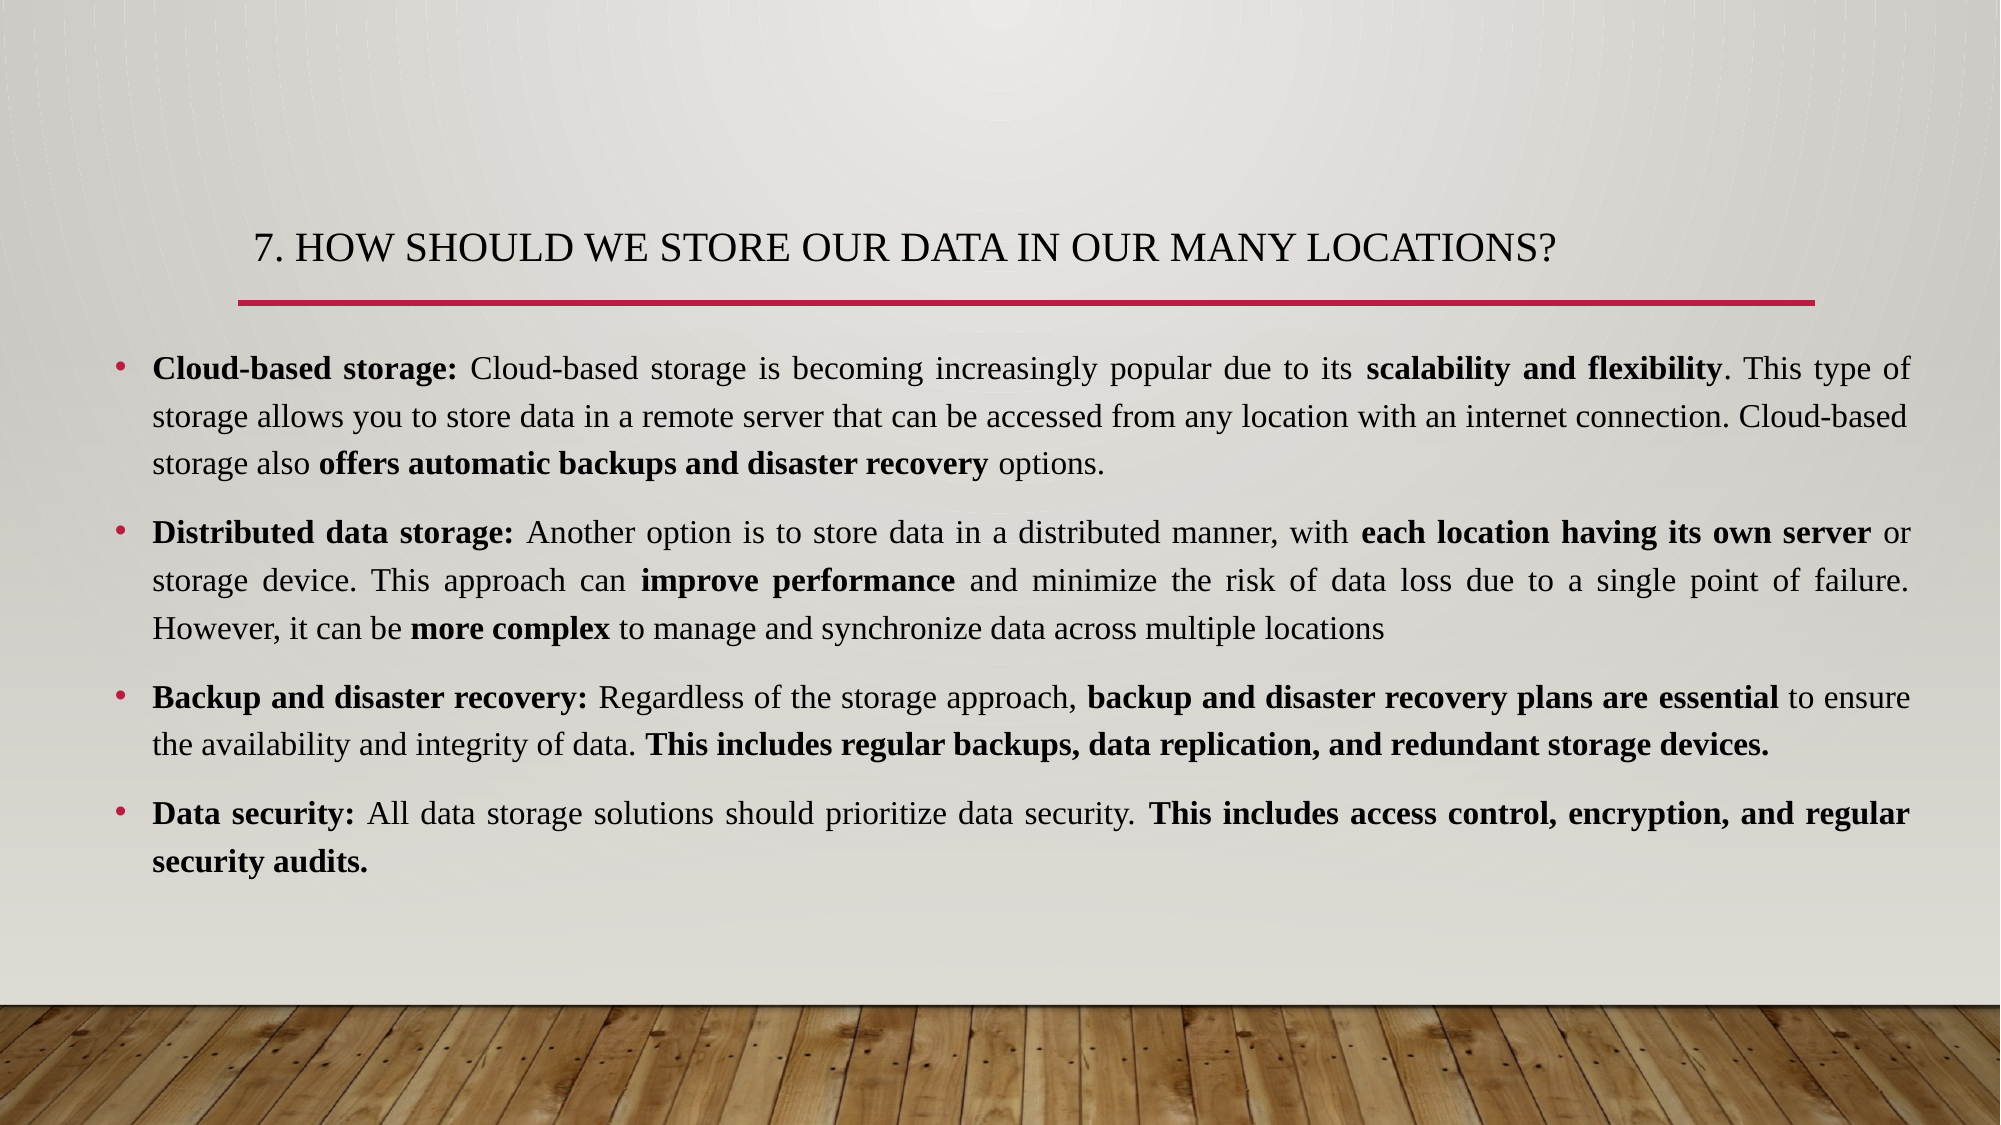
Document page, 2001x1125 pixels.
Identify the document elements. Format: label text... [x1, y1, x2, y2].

picture [0, 1005, 2000, 1125]
title 7. How should we store our data in our many locations? [238, 217, 1814, 330]
list Cloud-based storage: Cloud-based storage is becoming increasingly popular due to its scalability and flexibility. This type of storage allows you to store data in a remote server that can be accessed from any location with an internet connection. Cloud-based storage also offers automatic backups and disaster recovery options. Distributed data storage: Another option is to store data in a distributed manner, with each location having its own server or storage device. This approach can improve performance and minimize the risk of data loss due to a single point of failure. However, it can be more complex to manage and synchronize data across multiple locations Backup and disaster recovery: Regardless of the storage approach, backup and disaster recovery plans are essential to ensure the availability and integrity of data. This includes regular backups, data replication, and redundant storage devices. Data security: All data storage solutions should prioritize data security. This includes access control, encryption, and regular security audits. [99, 330, 1927, 897]
